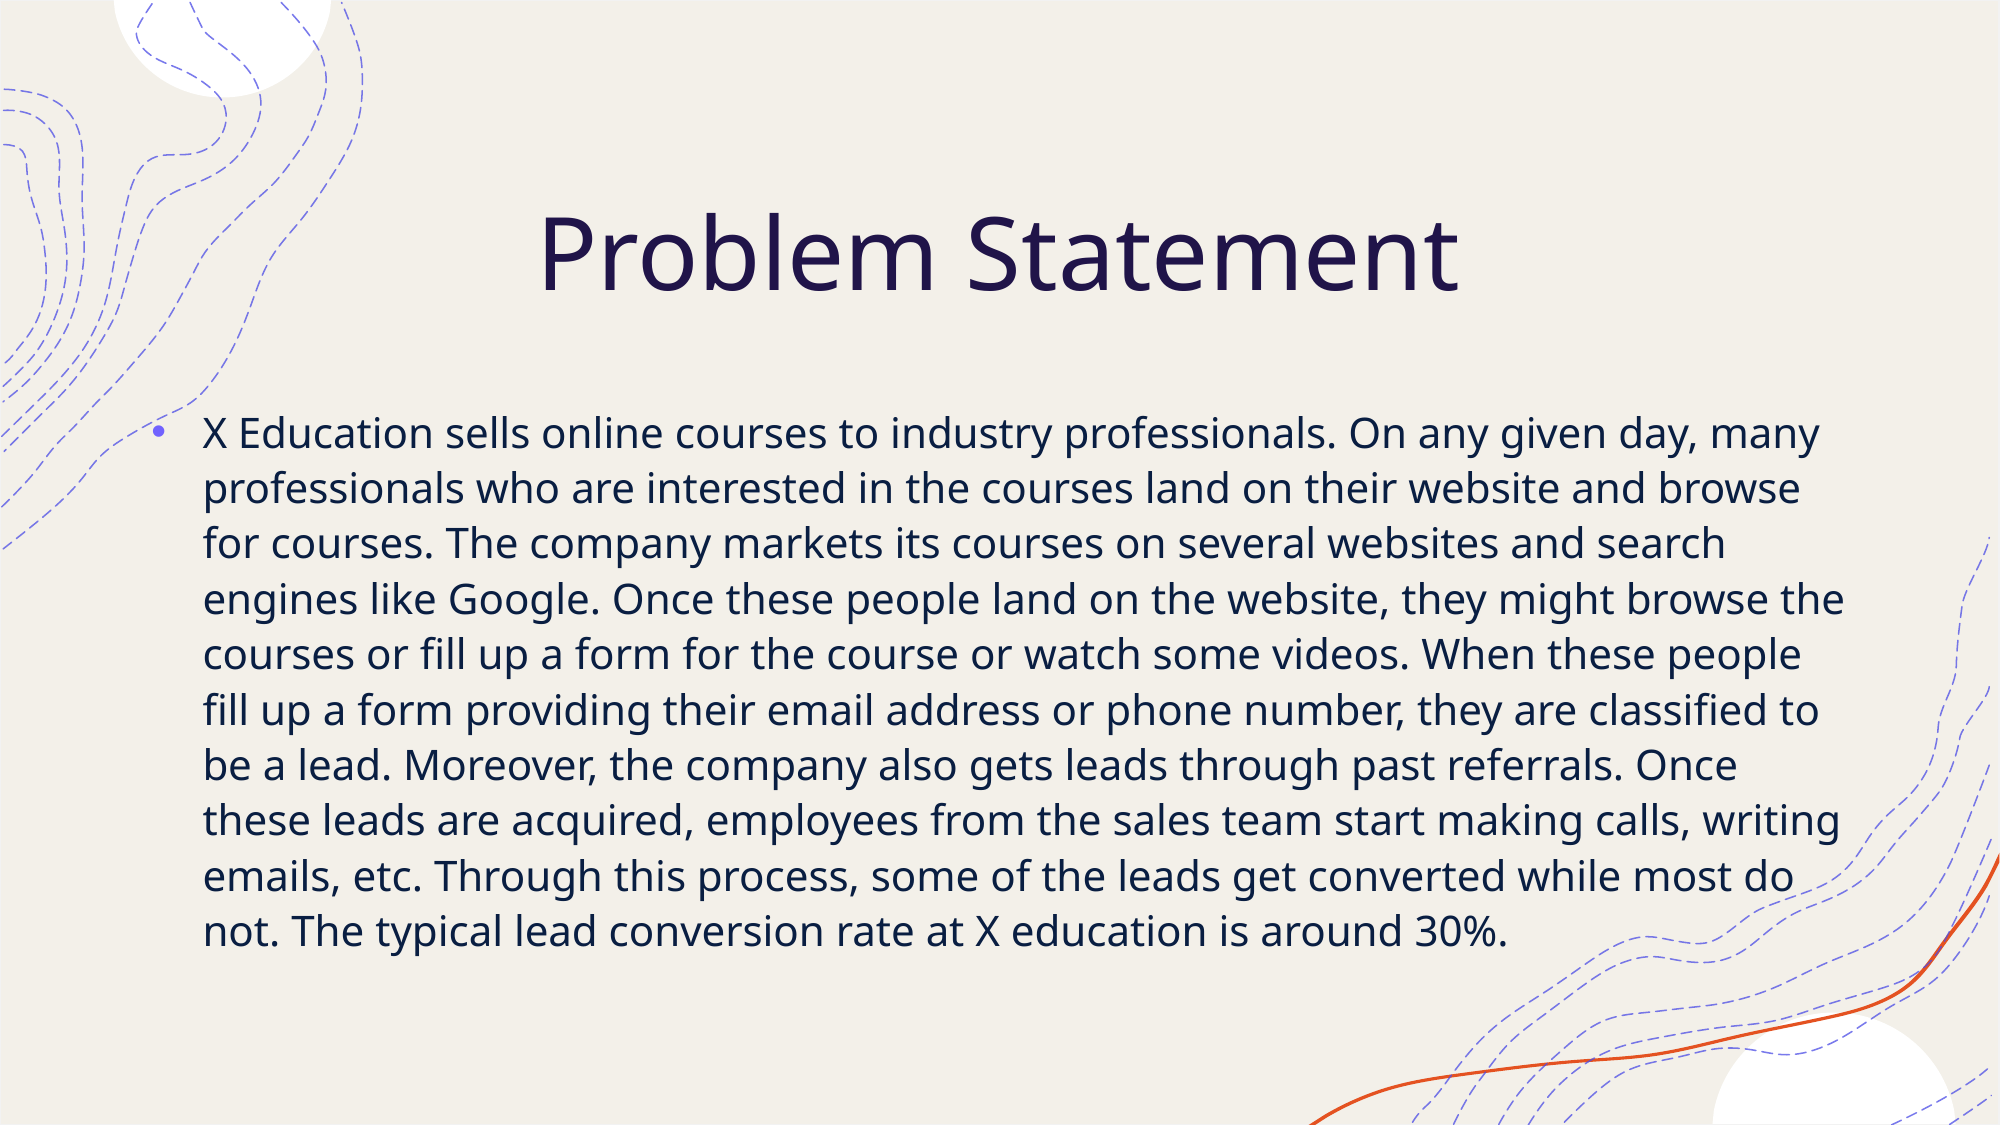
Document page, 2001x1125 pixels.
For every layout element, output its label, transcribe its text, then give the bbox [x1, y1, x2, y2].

list Problem Statement X Education sells online courses to industry professionals. On any given day, many professionals who are interested in the courses land on their website and browse for courses. The company markets its courses on several websites and search engines like Google. Once these people land on the website, they might browse the courses or fill up a form for the course or watch some videos. When these people fill up a form providing their email address or phone number, they are classified to be a lead. Moreover, the company also gets leads through past referrals. Once these leads are acquired, employees from the sales team start making calls, writing emails, etc. Through this process, some of the leads get converted while most do not. The typical lead conversion rate at X education is around 30%. [136, 119, 1862, 999]
